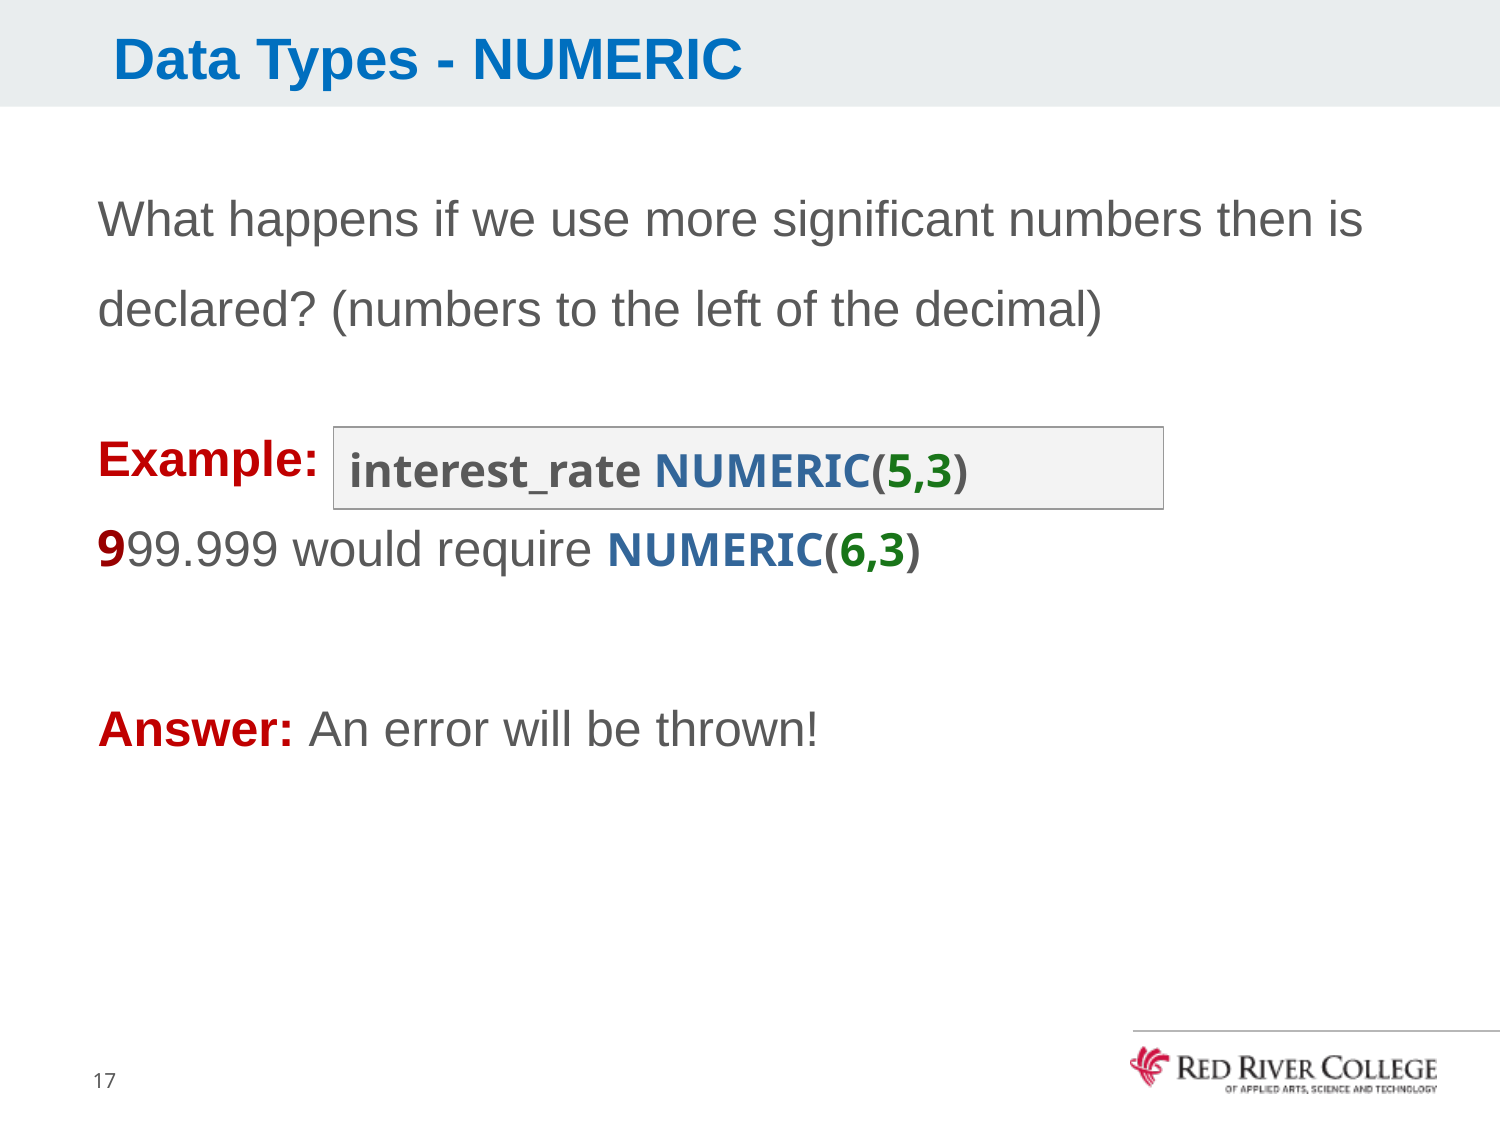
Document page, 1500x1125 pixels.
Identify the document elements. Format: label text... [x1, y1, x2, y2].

title Data Types - NUMERIC [82, 21, 1264, 104]
slide_number 17 [77, 1038, 263, 1125]
text_box interest_rate NUMERIC(5,3) [333, 426, 1164, 509]
list What happens if we use more significant numbers then is declared? (numbers to the left of the decimal) Example: 999.999 would require NUMERIC(6,3) Answer: An error will be thrown! [82, 148, 1485, 798]
picture [1130, 1046, 1437, 1094]
